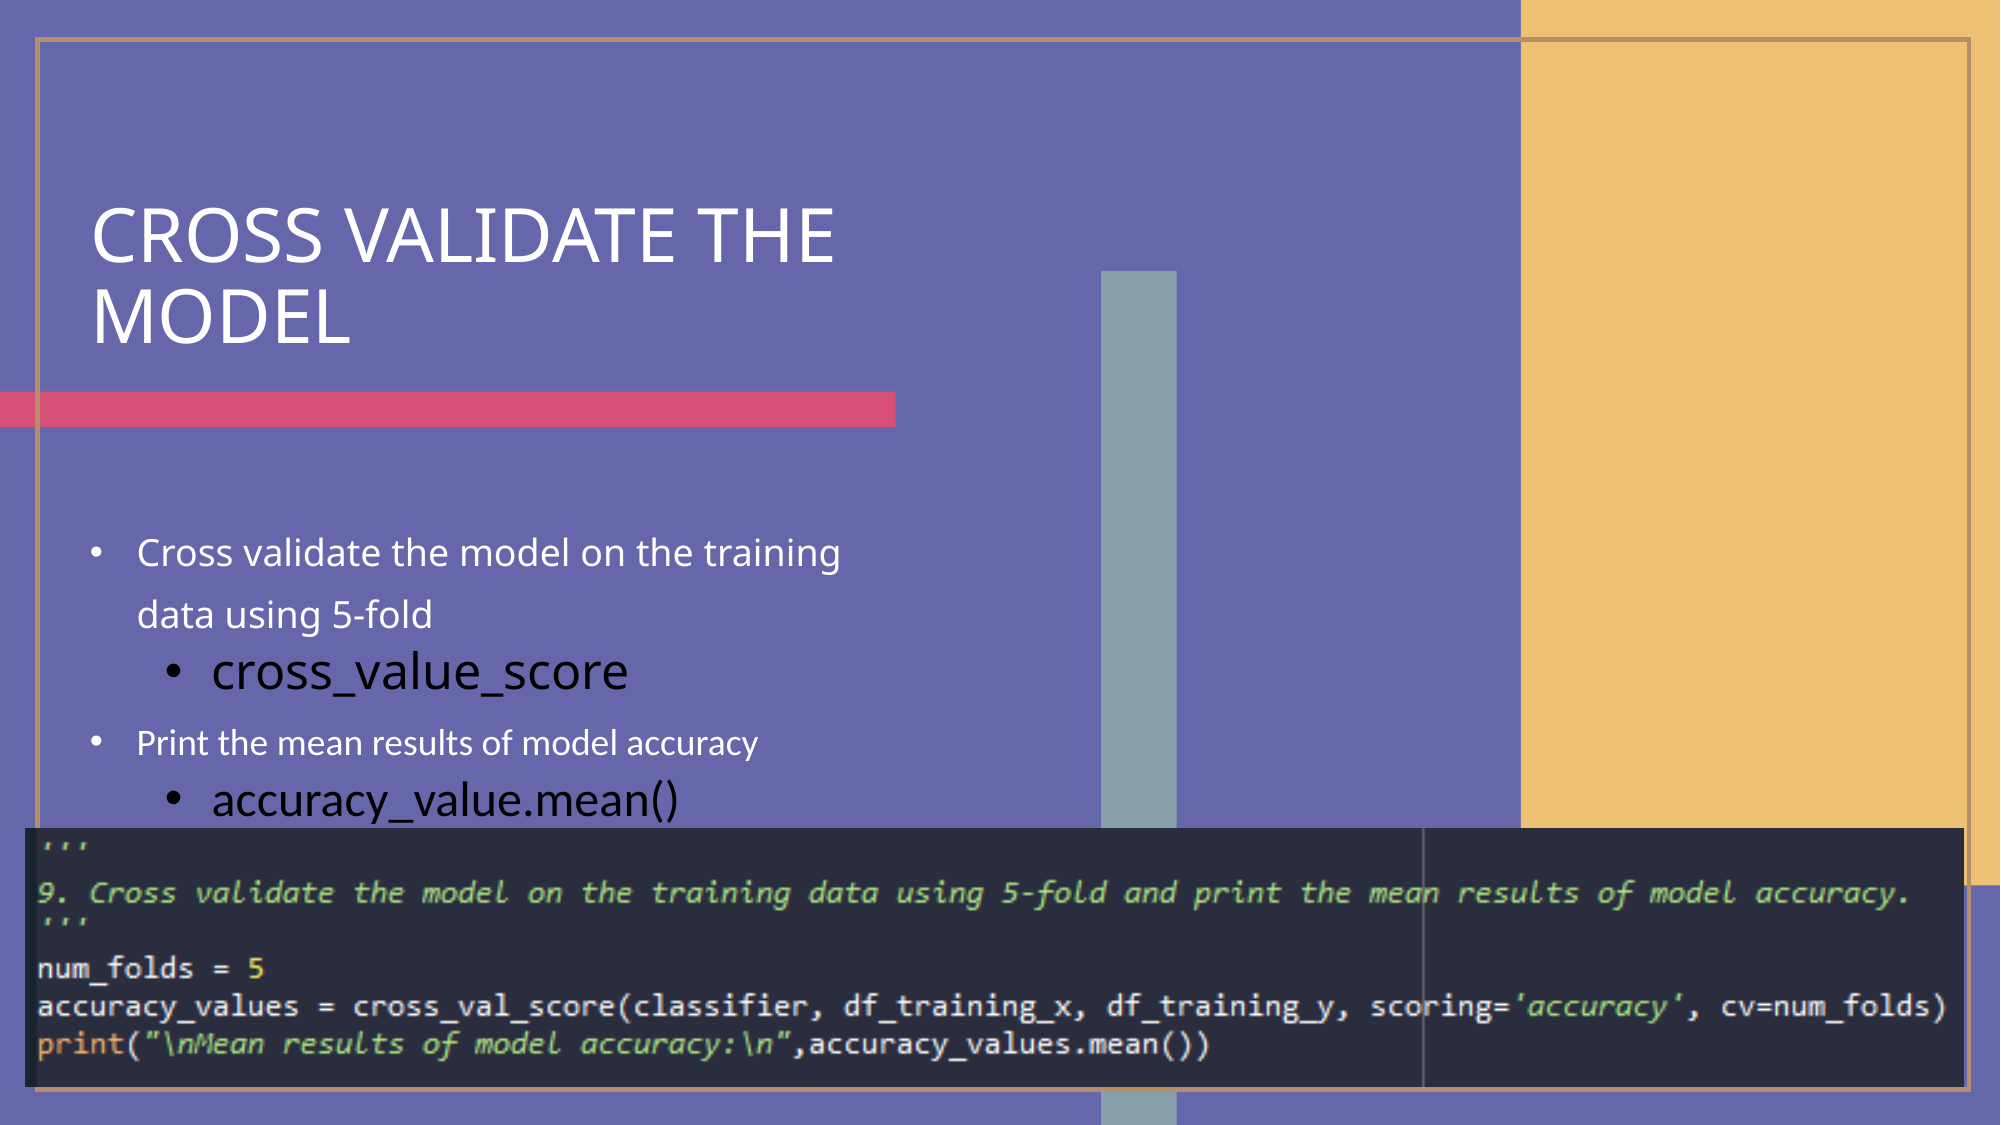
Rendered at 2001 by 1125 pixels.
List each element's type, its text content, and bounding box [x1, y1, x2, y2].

title Cross validate the model [75, 149, 995, 408]
list Cross validate the model on the training data using 5-fold cross_value_score Print the mean results of model accuracy accuracy_value.mean() [75, 503, 887, 828]
picture [25, 74, 1964, 1125]
